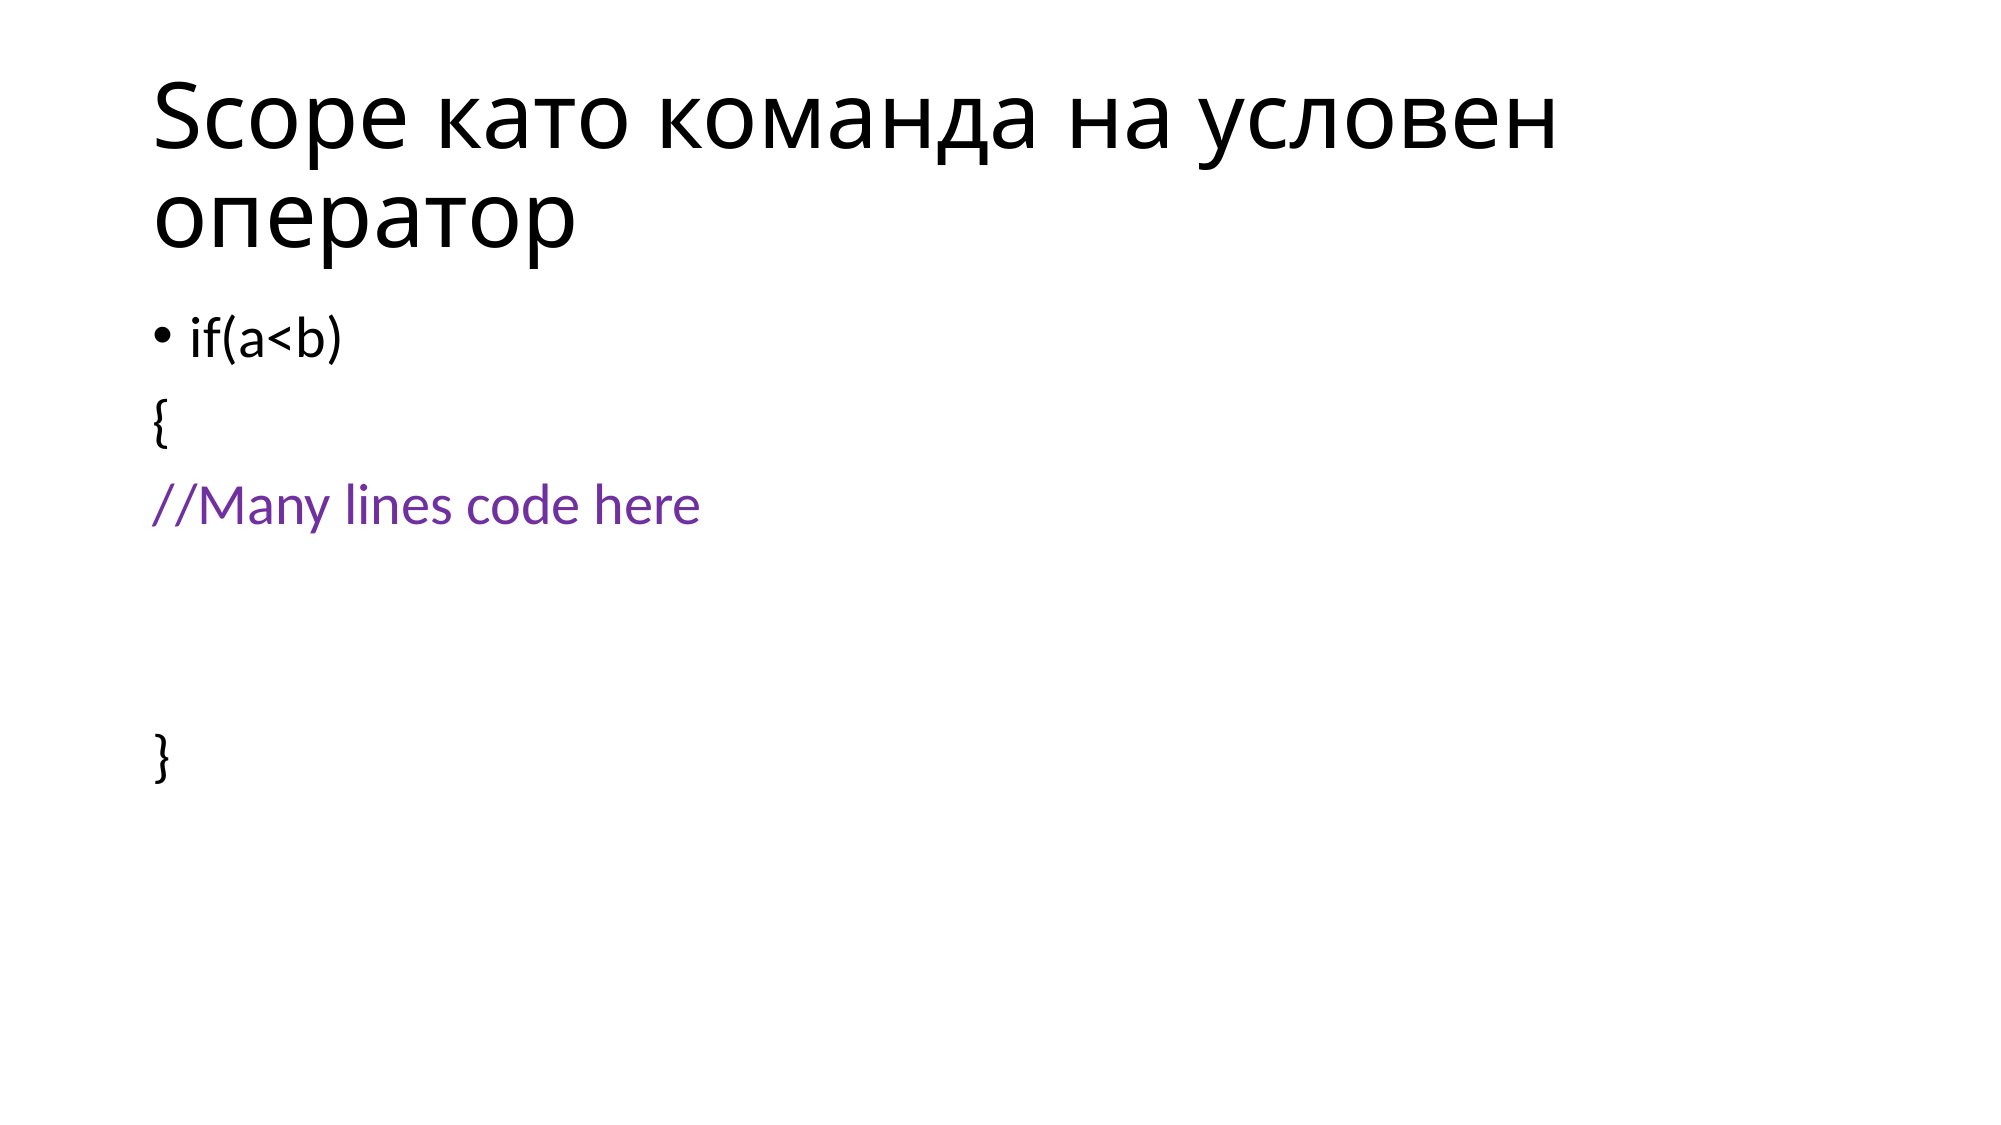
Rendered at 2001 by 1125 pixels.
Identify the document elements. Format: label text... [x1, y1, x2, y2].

list if(a<b) { //Many lines code here } [137, 299, 1863, 1014]
title Scope като команда на условен оператор [137, 59, 1863, 278]
